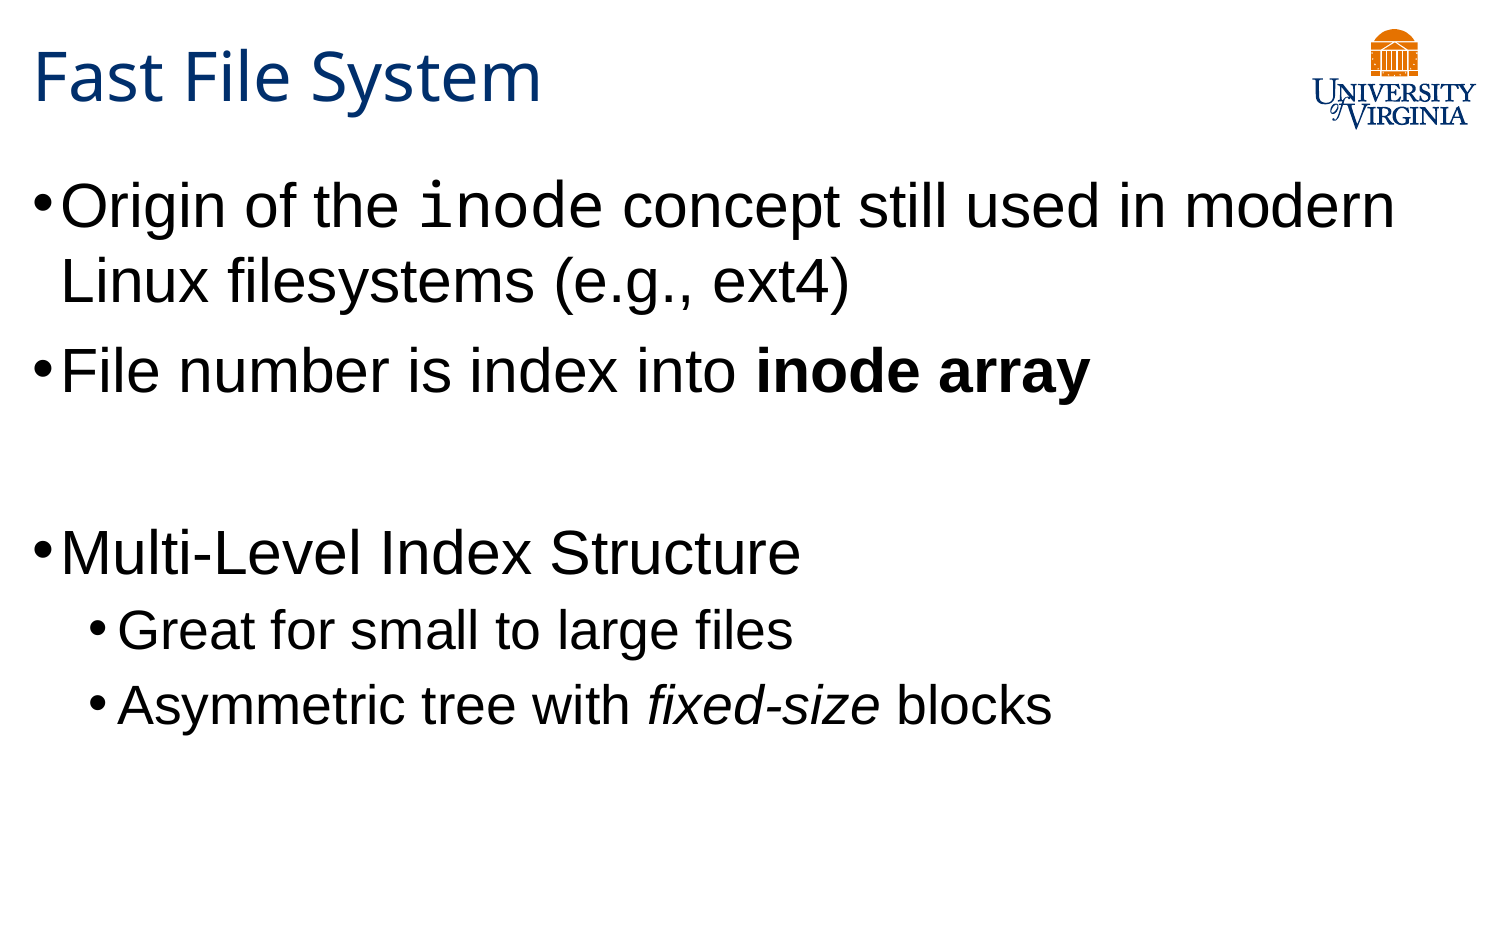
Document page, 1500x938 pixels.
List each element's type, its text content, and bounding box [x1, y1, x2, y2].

list Origin of the inode concept still used in modern Linux filesystems (e.g., ext4) File number is index into inode array Multi-Level Index Structure Great for small to large files Asymmetric tree with fixed-size blocks [17, 157, 1483, 845]
title Fast File System [17, 14, 1297, 145]
